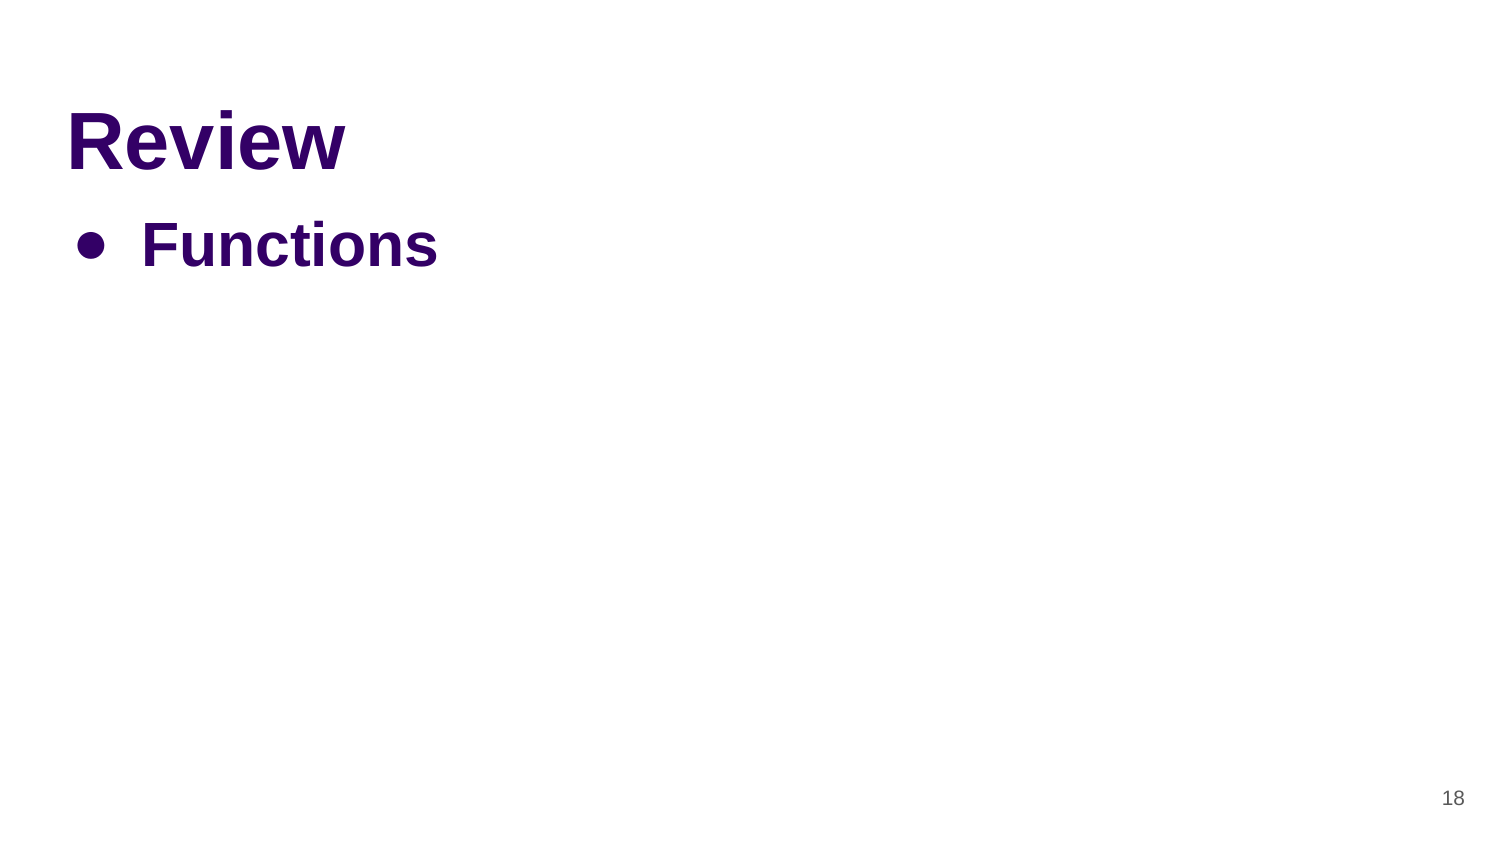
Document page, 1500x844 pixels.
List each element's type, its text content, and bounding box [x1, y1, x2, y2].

title Review [51, 72, 1449, 167]
list Functions [51, 189, 1449, 750]
slide_number ‹#› [1389, 764, 1480, 830]
